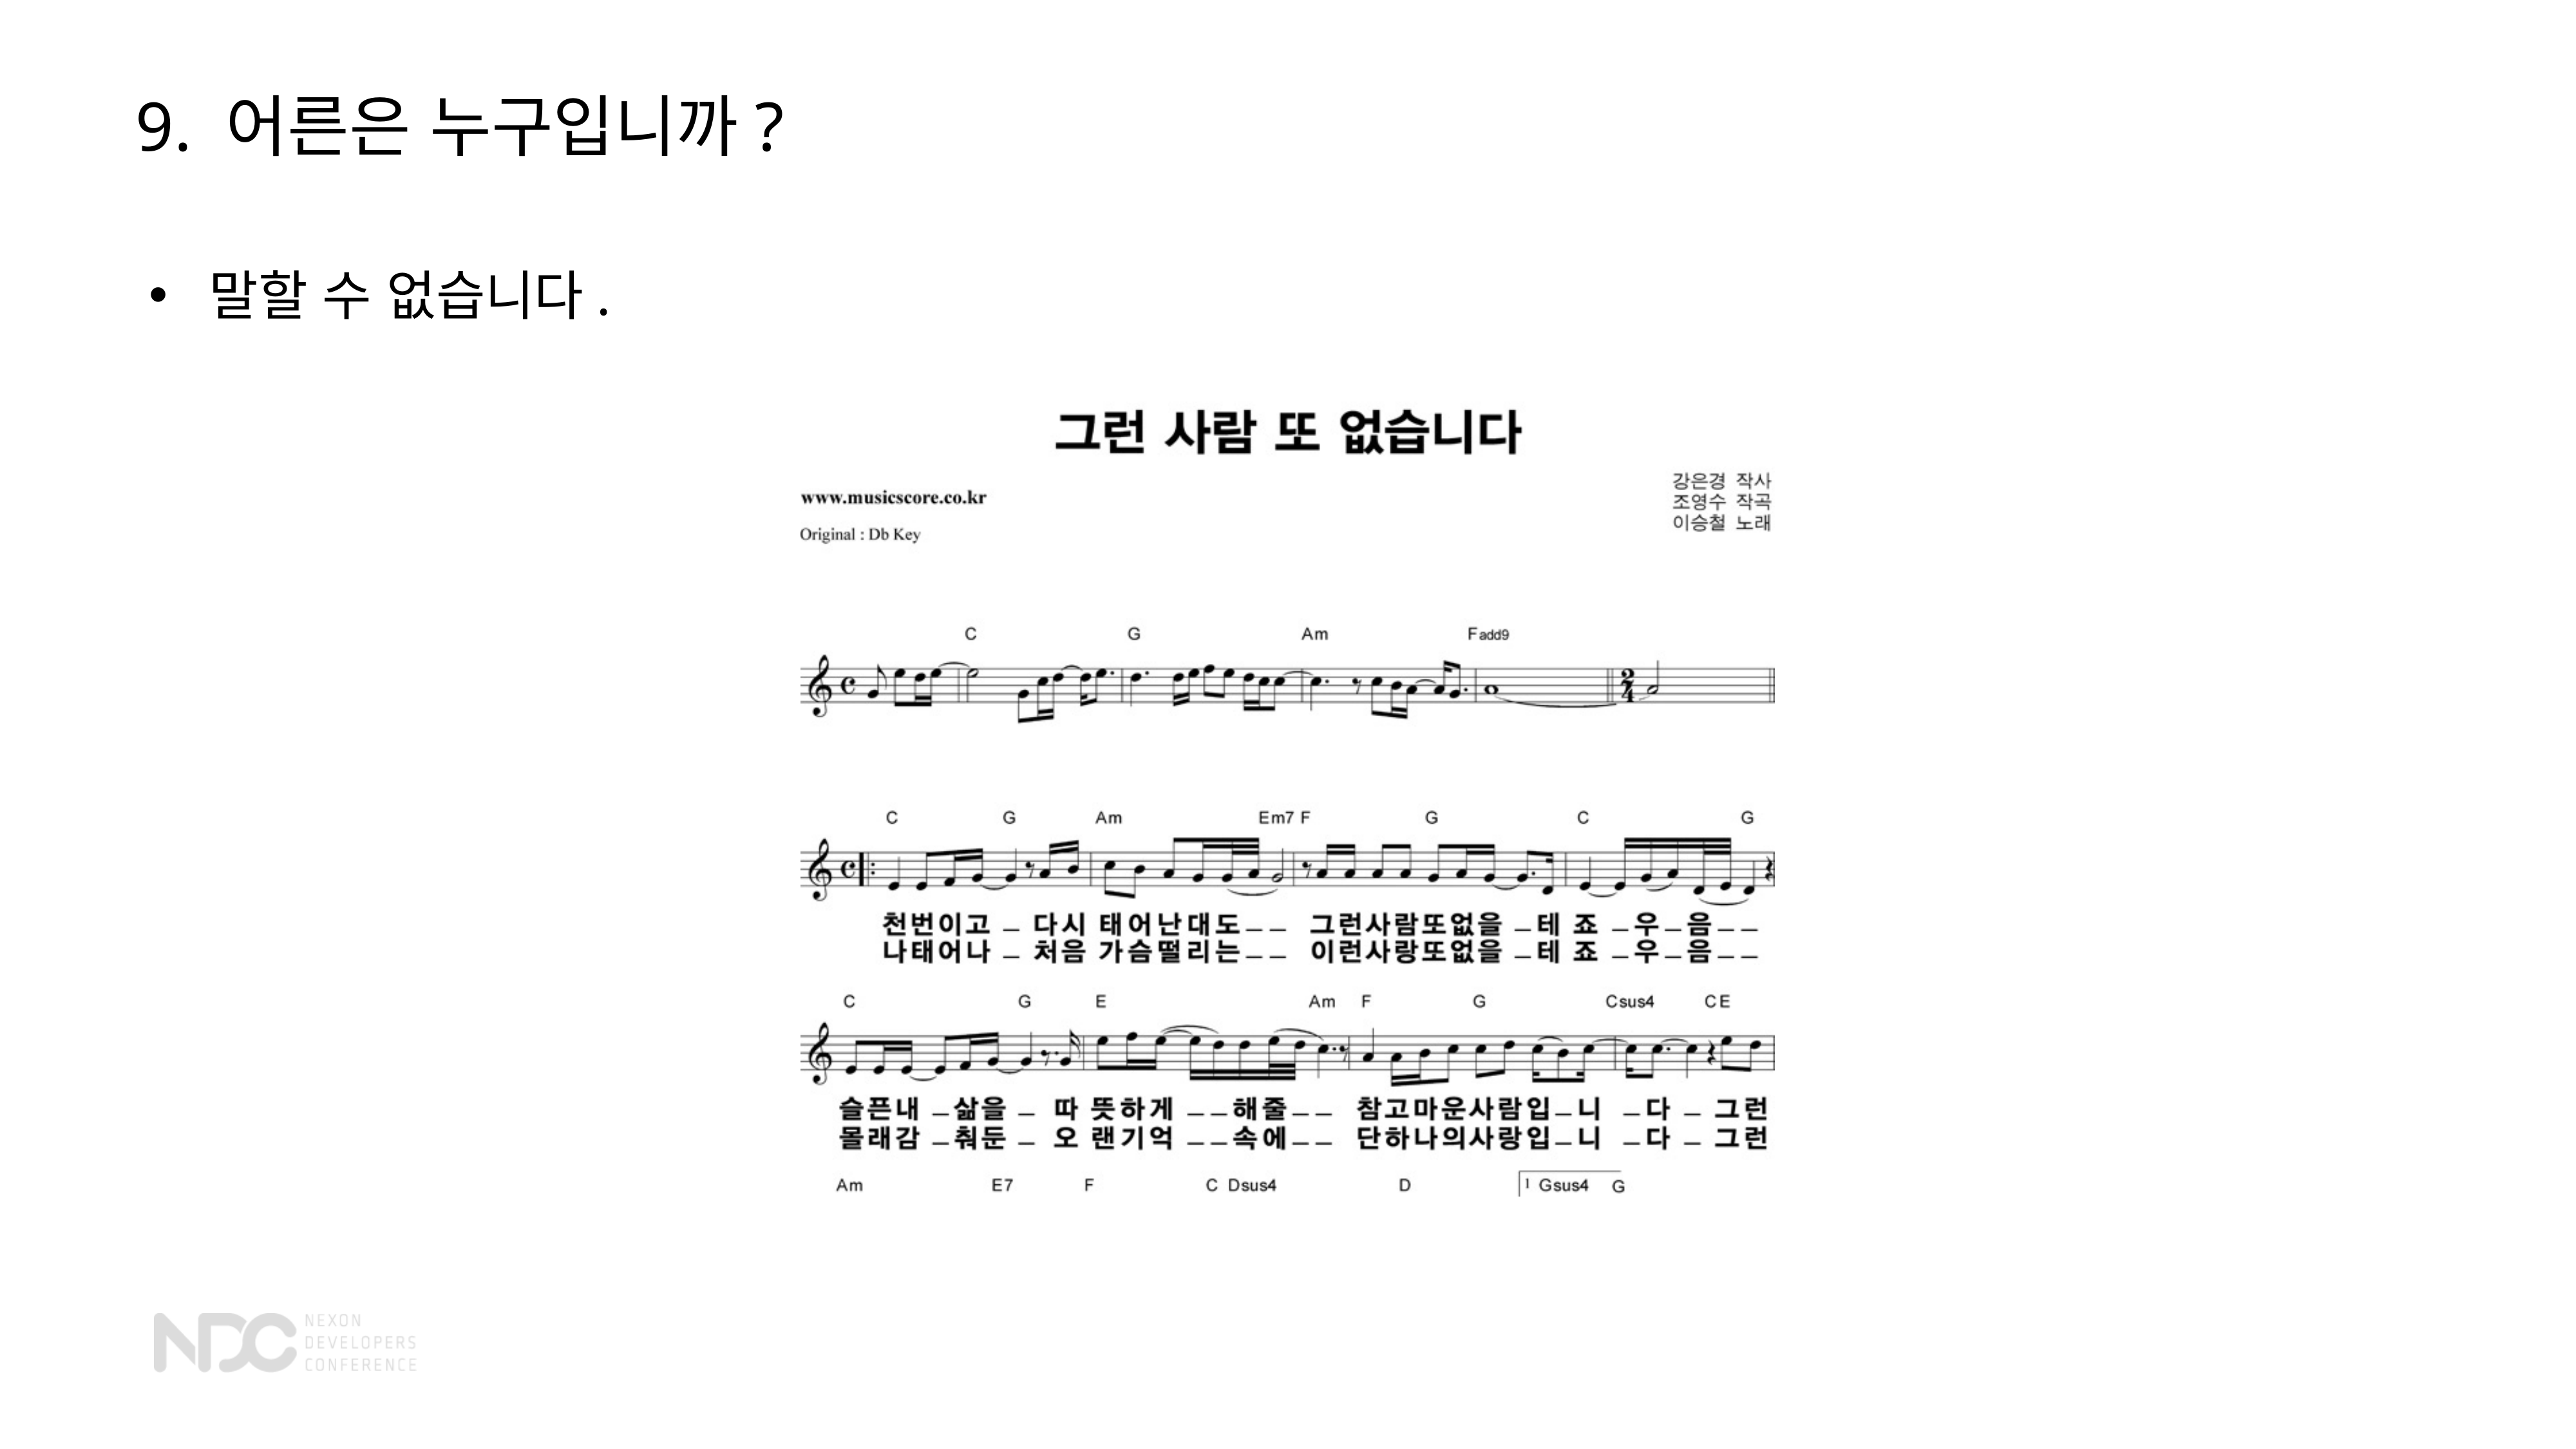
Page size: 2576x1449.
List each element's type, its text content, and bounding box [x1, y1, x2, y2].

text_box 말할 수 없습니다. [139, 224, 2467, 331]
picture [800, 370, 1775, 1197]
picture [153, 1313, 417, 1373]
text_box 9. 어른은 누구입니까? [130, 78, 790, 170]
